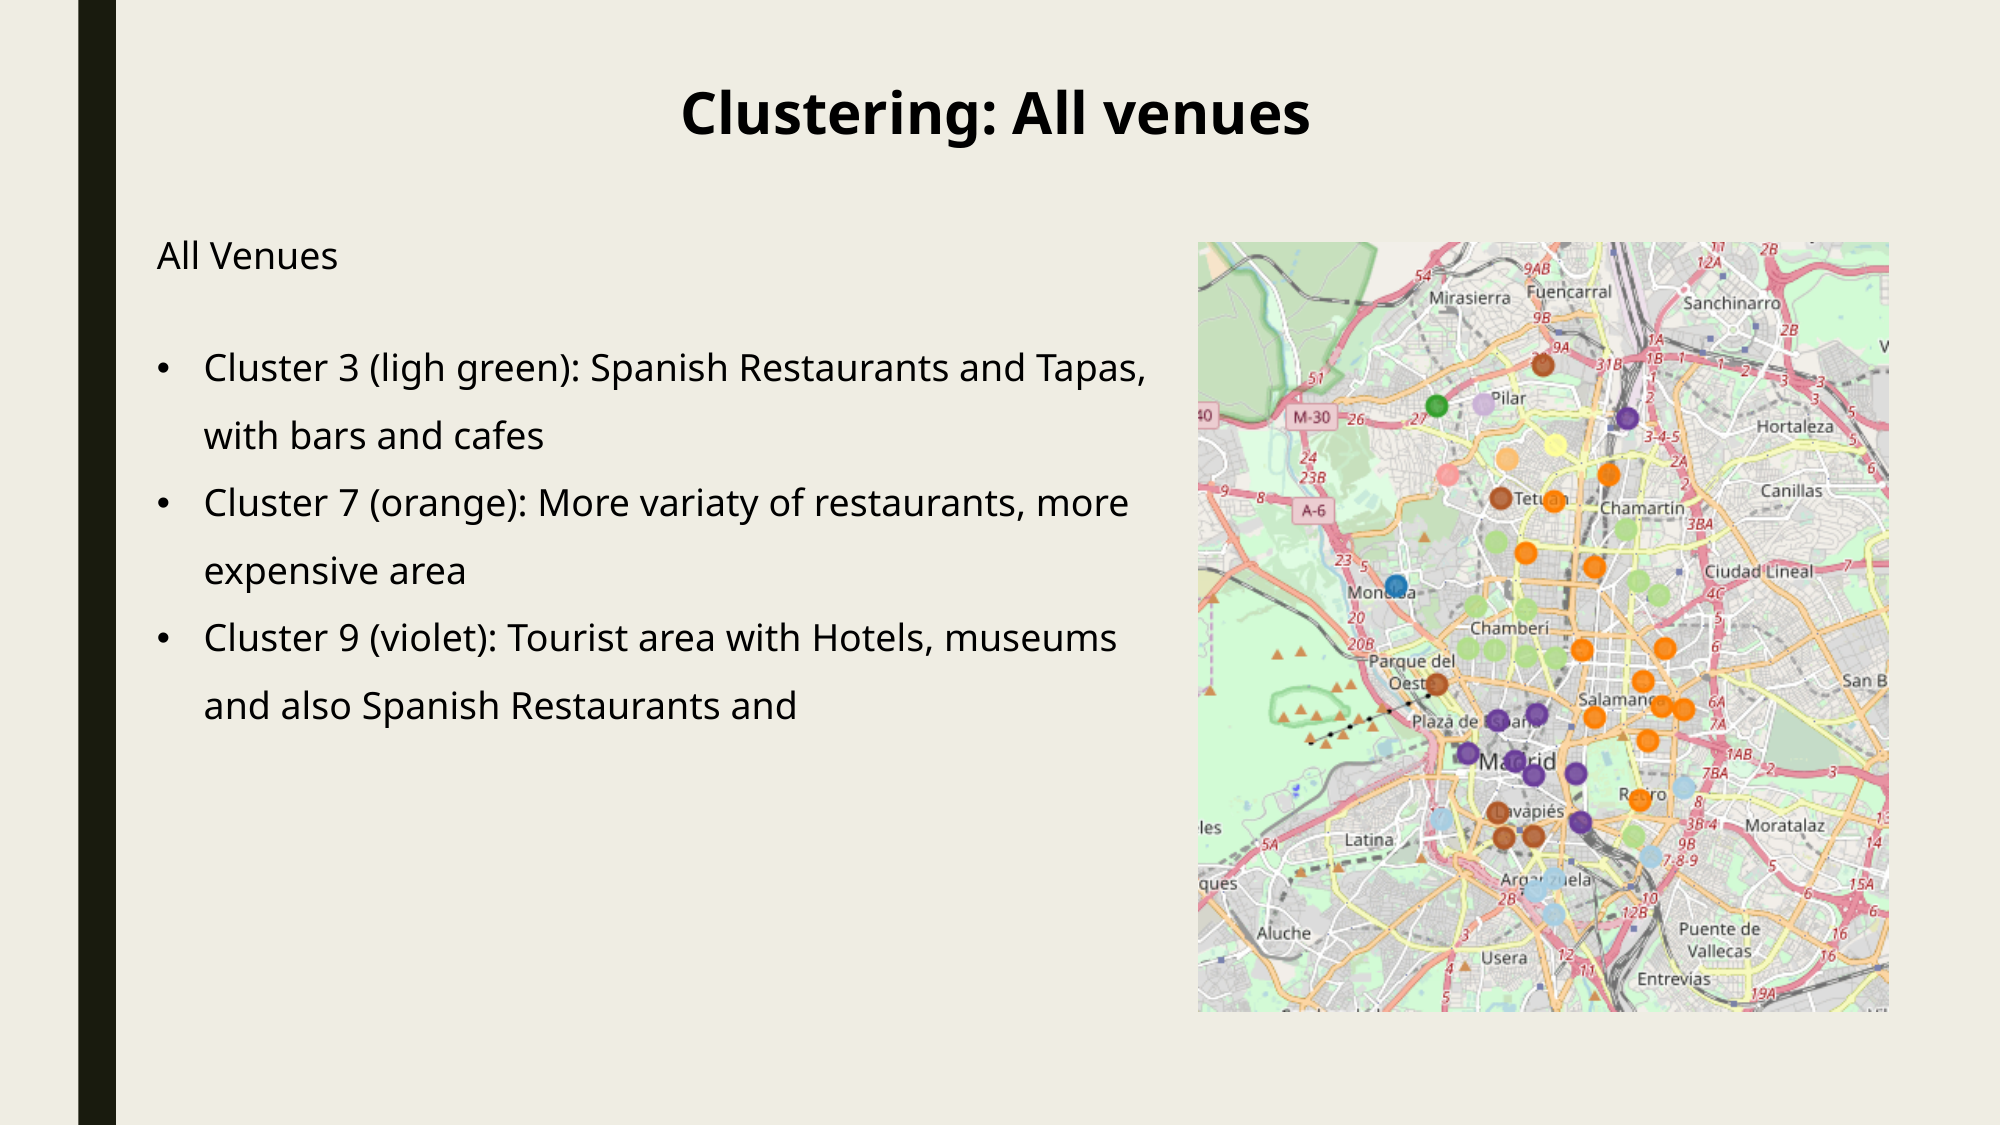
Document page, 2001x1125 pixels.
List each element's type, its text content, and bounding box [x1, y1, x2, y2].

picture [1198, 242, 1889, 1012]
text_box All Venues Cluster 3 (ligh green): Spanish Restaurants and Tapas, with bars and cafes Cluster 7 (orange): More variaty of restaurants, more expensive area Cluster 9 (violet): Tourist area with Hotels, museums and also Spanish Restaurants and [142, 224, 1193, 735]
text_box Clustering: All venues [665, 68, 1327, 154]
